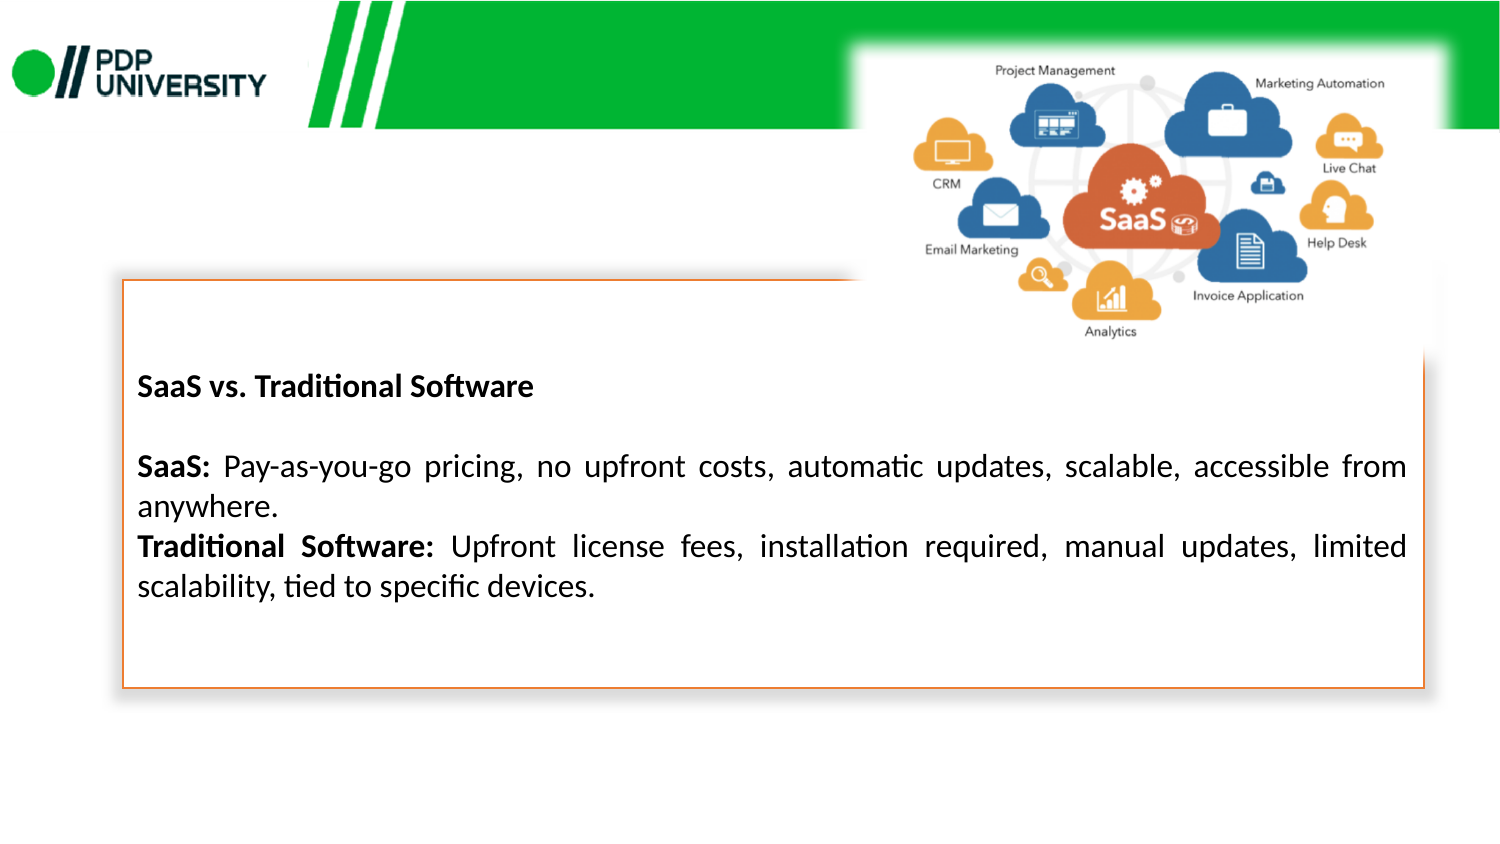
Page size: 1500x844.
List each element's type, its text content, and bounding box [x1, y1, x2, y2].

text_box SaaS vs. Traditional Software SaaS: Pay-as-you-go pricing, no upfront costs, automatic updates, scalable, accessible from anywhere. Traditional Software: Upfront license fees, installation required, manual updates, limited scalability, tied to specific devices. [122, 279, 1425, 689]
picture [0, 0, 1500, 379]
